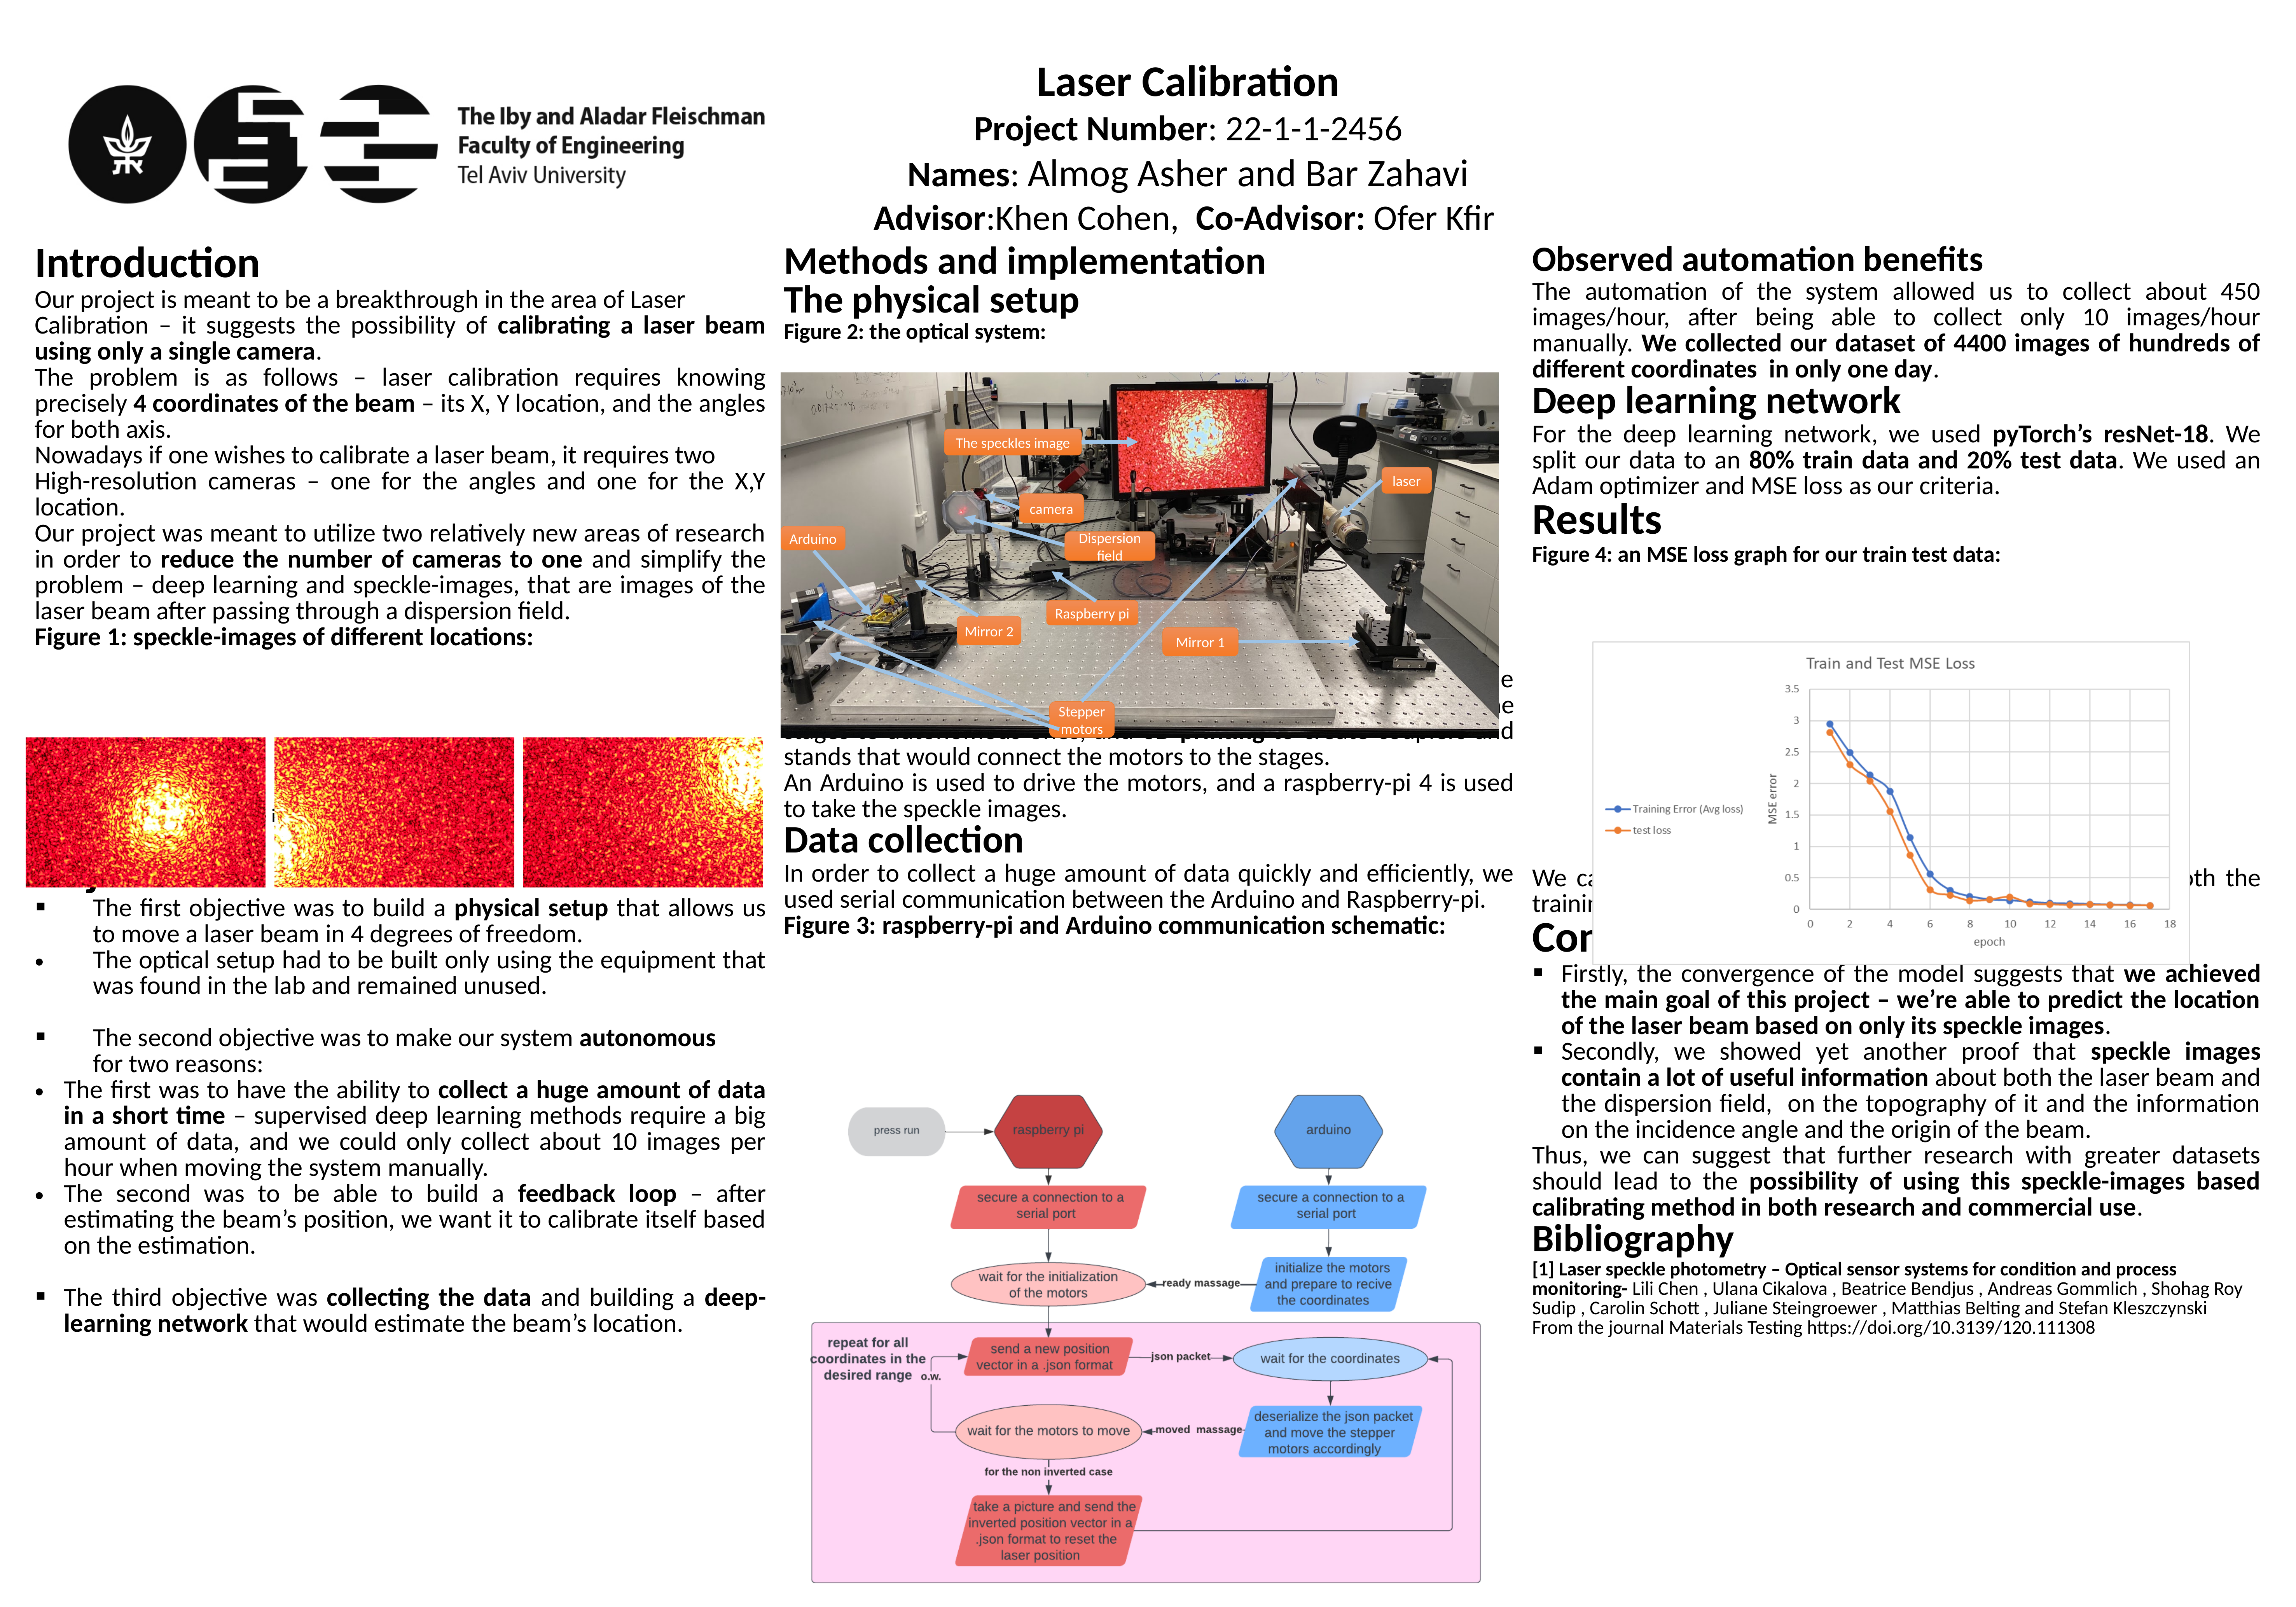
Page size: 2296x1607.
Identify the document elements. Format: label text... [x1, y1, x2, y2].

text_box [1051, 571, 1096, 601]
picture [26, 737, 266, 887]
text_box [914, 580, 979, 616]
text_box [1340, 480, 1382, 517]
picture [781, 372, 1499, 738]
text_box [1081, 477, 1298, 702]
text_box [984, 494, 1020, 508]
picture [34, 54, 831, 236]
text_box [813, 621, 1050, 720]
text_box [829, 653, 1059, 729]
text_box Laser Calibration Project Number: 22-1-1-2456 Names: Almog Asher and Bar Zahavi Advisor:Khen Cohen, Co-Advisor: Ofer Kfir [655, 49, 1722, 240]
picture [1592, 641, 2190, 966]
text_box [964, 517, 1065, 545]
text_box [813, 550, 872, 616]
picture [791, 1083, 1505, 1607]
picture [274, 737, 514, 887]
picture [523, 737, 763, 887]
